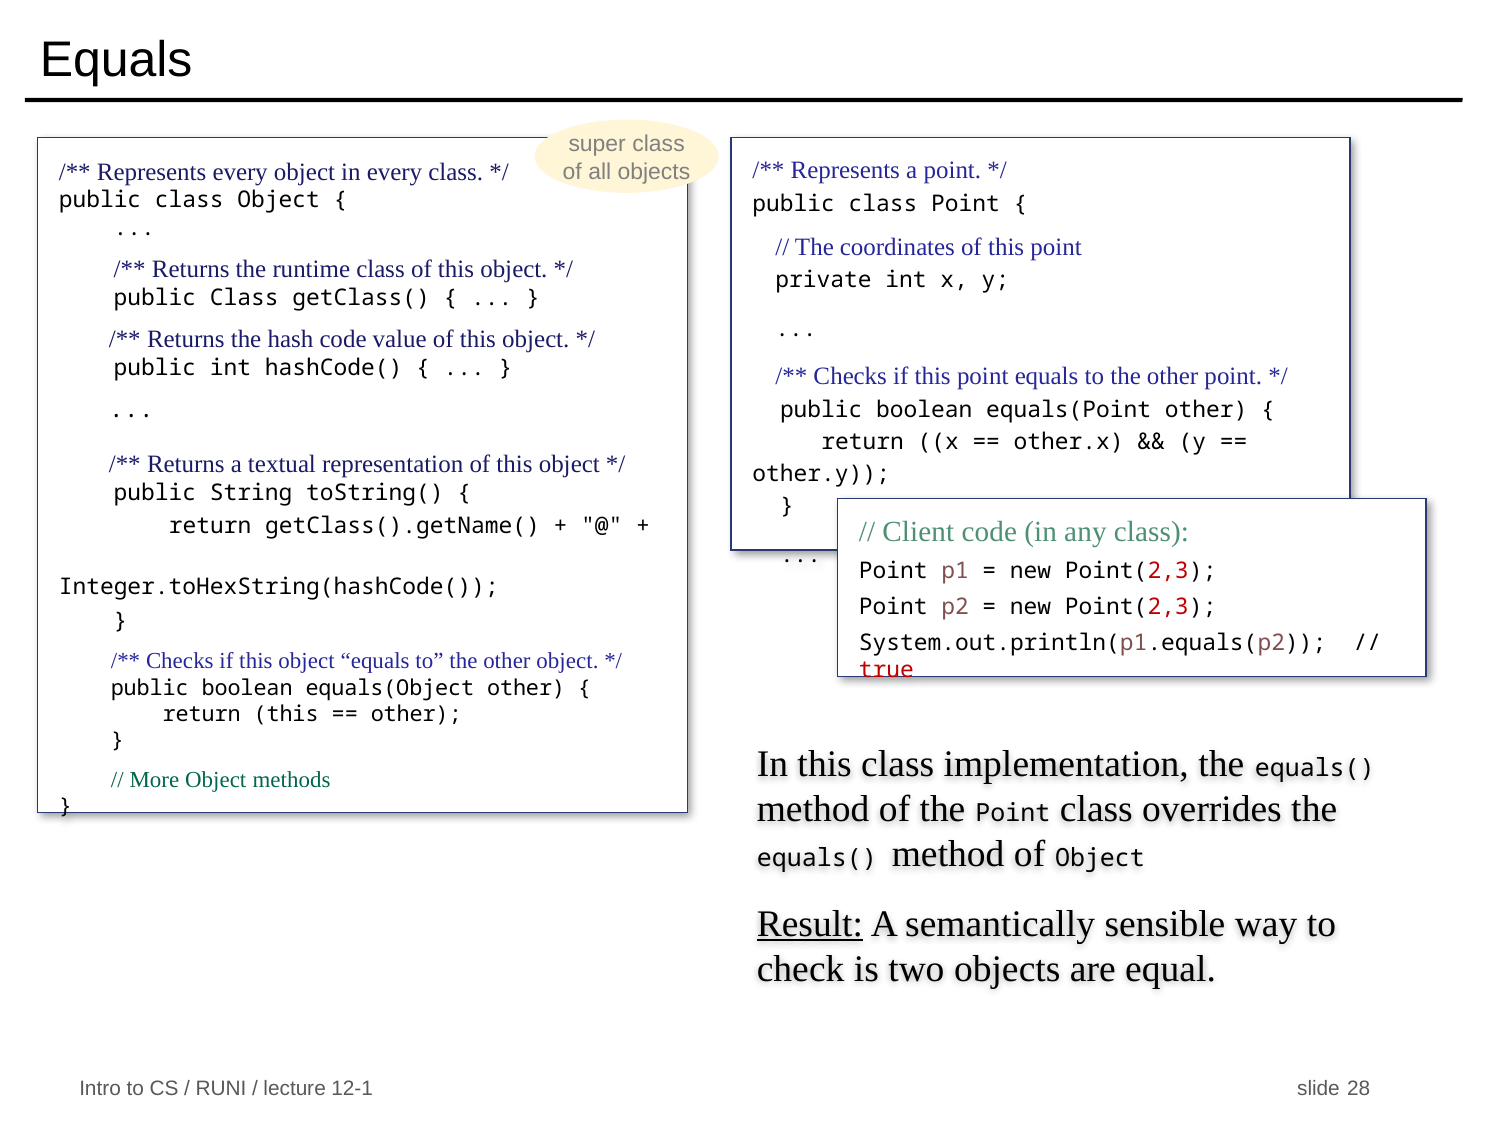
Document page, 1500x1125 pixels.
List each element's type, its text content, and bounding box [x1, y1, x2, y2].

text_box /** Represents a point. */ public class Point { // The coordinates of this point private int x, y; ... /** Checks if this point equals to the other point. */ public boolean equals(Point other) { return ((x == other.x) && (y == other.y)); } ... [731, 137, 1350, 550]
text_box // Client code (in any class): Point p1 = new Point(2,3); Point p2 = new Point(2,3); System.out.println(p1.equals(p2)); // true [837, 498, 1427, 677]
text_box In this class implementation, the equals() method of the Point class overrides the equals() method of Object Result: A semantically sensible way to check is two objects are equal. [730, 724, 1432, 1014]
title Equals [24, 12, 1463, 100]
text_box /** Represents every object in every class. */ public class Object { ... /** Returns the runtime class of this object. */ public Class getClass() { ... } /** Returns the hash code value of this object. */ public int hashCode() { ... } ... /** Returns a textual representation of this object */ public String toString() { return getClass().getName() + "@" + Integer.toHexString(hashCode()); } /** Checks if this object “equals to” the other object. */ public boolean equals(Object other) { return (this == other); } // More Object methods } [37, 137, 688, 813]
text_box super class of all objects [534, 119, 719, 193]
